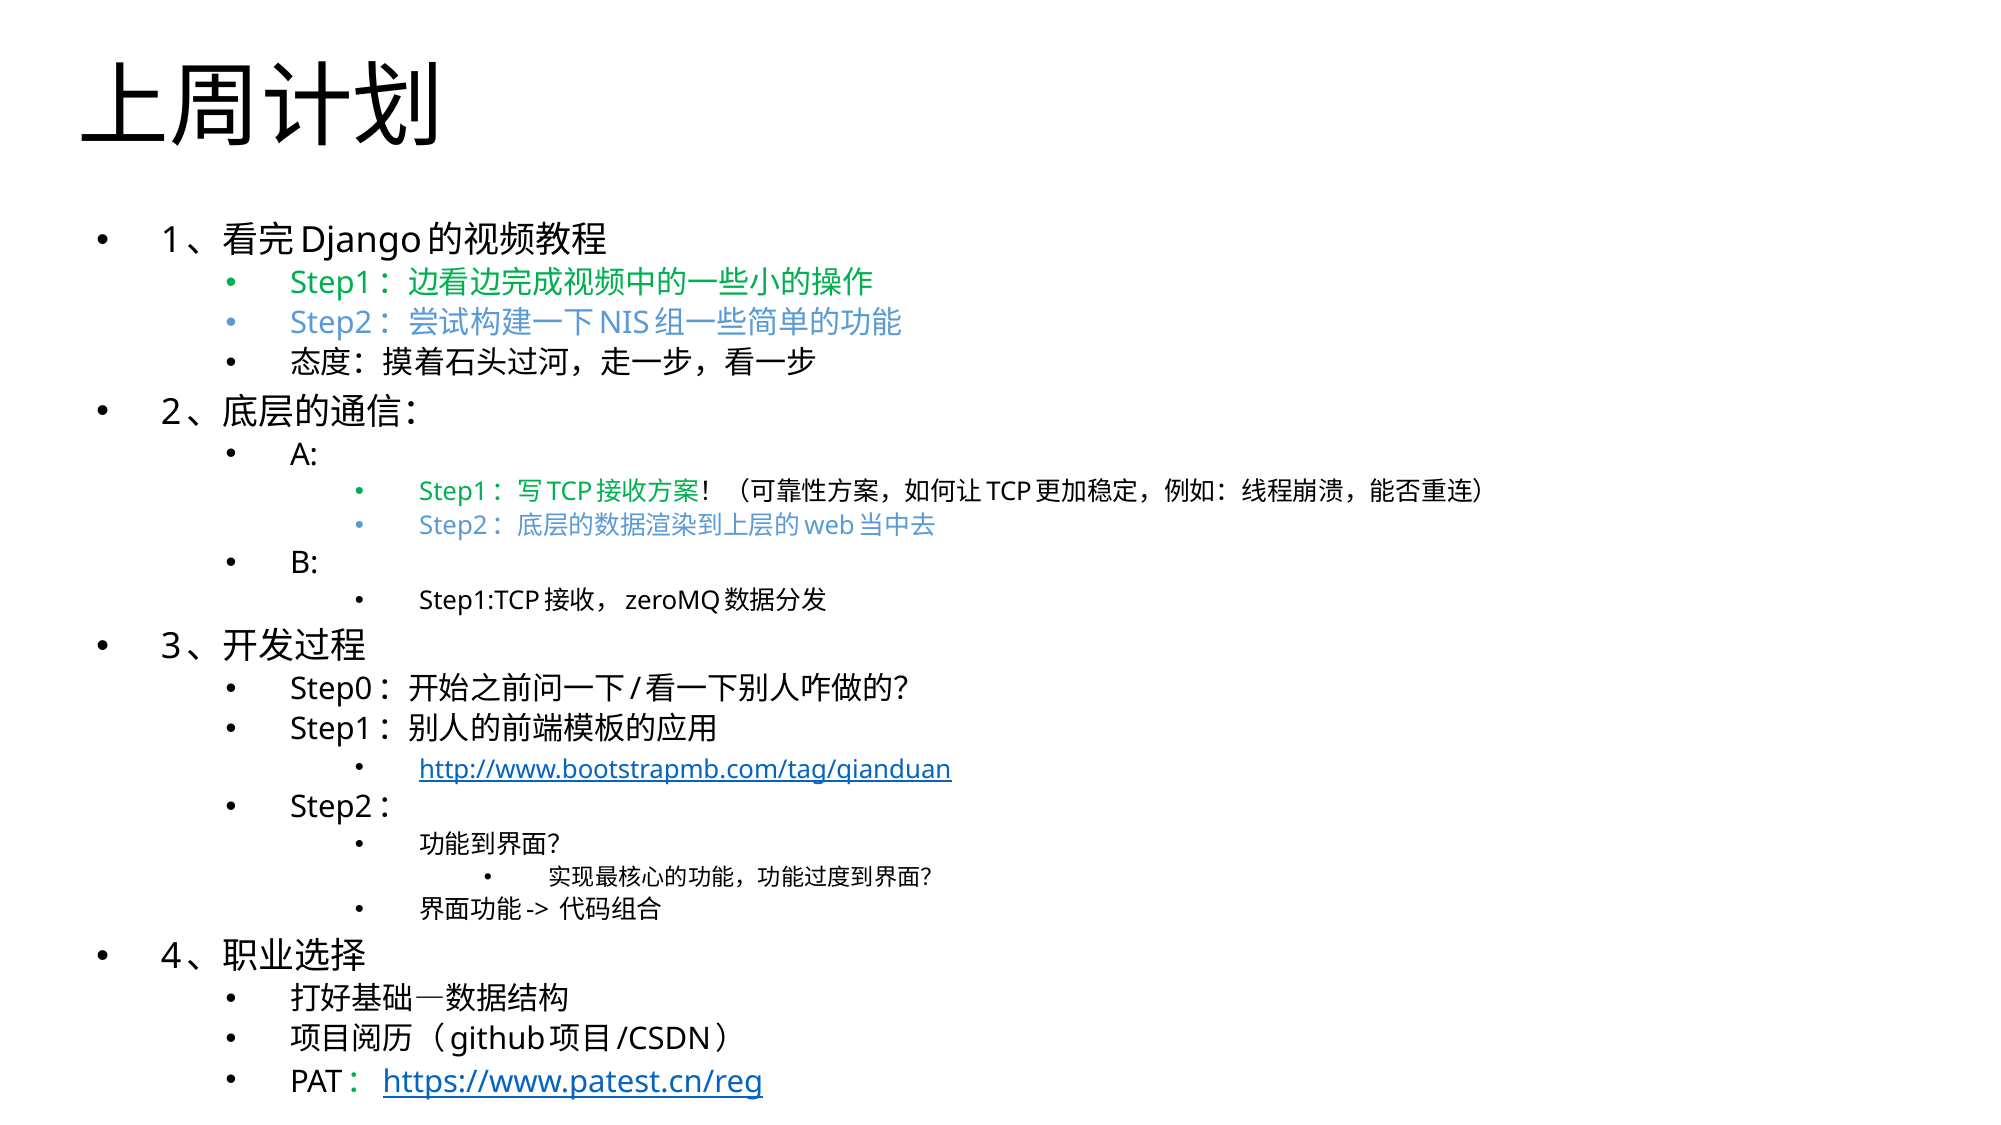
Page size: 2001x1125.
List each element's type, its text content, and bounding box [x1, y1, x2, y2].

text_box 上周计划 [63, 0, 1788, 218]
text_box 1、看完Django的视频教程 Step1：边看边完成视频中的一些小的操作 Step2：尝试构建一下NIS组一些简单的功能 态度：摸着石头过河，走一步，看一步 2、底层的通信： A: Step1：写TCP接收方案！（可靠性方案，如何让TCP更加稳定，例如：线程崩溃，能否重连） Step2：底层的数据渲染到上层的web当中去 B: Step1:TCP接收，zeroMQ数据分发 3、开发过程 Step0：开始之前问一下/看一下别人咋做的？ Step1：别人的前端模板的应用 http://www.bootstrapmb.com/tag/qianduan Step2： 功能到界面？ 实现最核心的功能，功能过度到界面？ 界面功能-> 代码组合 4、职业选择 打好基础—数据结构 项目阅历（github项目/CSDN） PAT：https://www.patest.cn/reg [81, 214, 1863, 1111]
